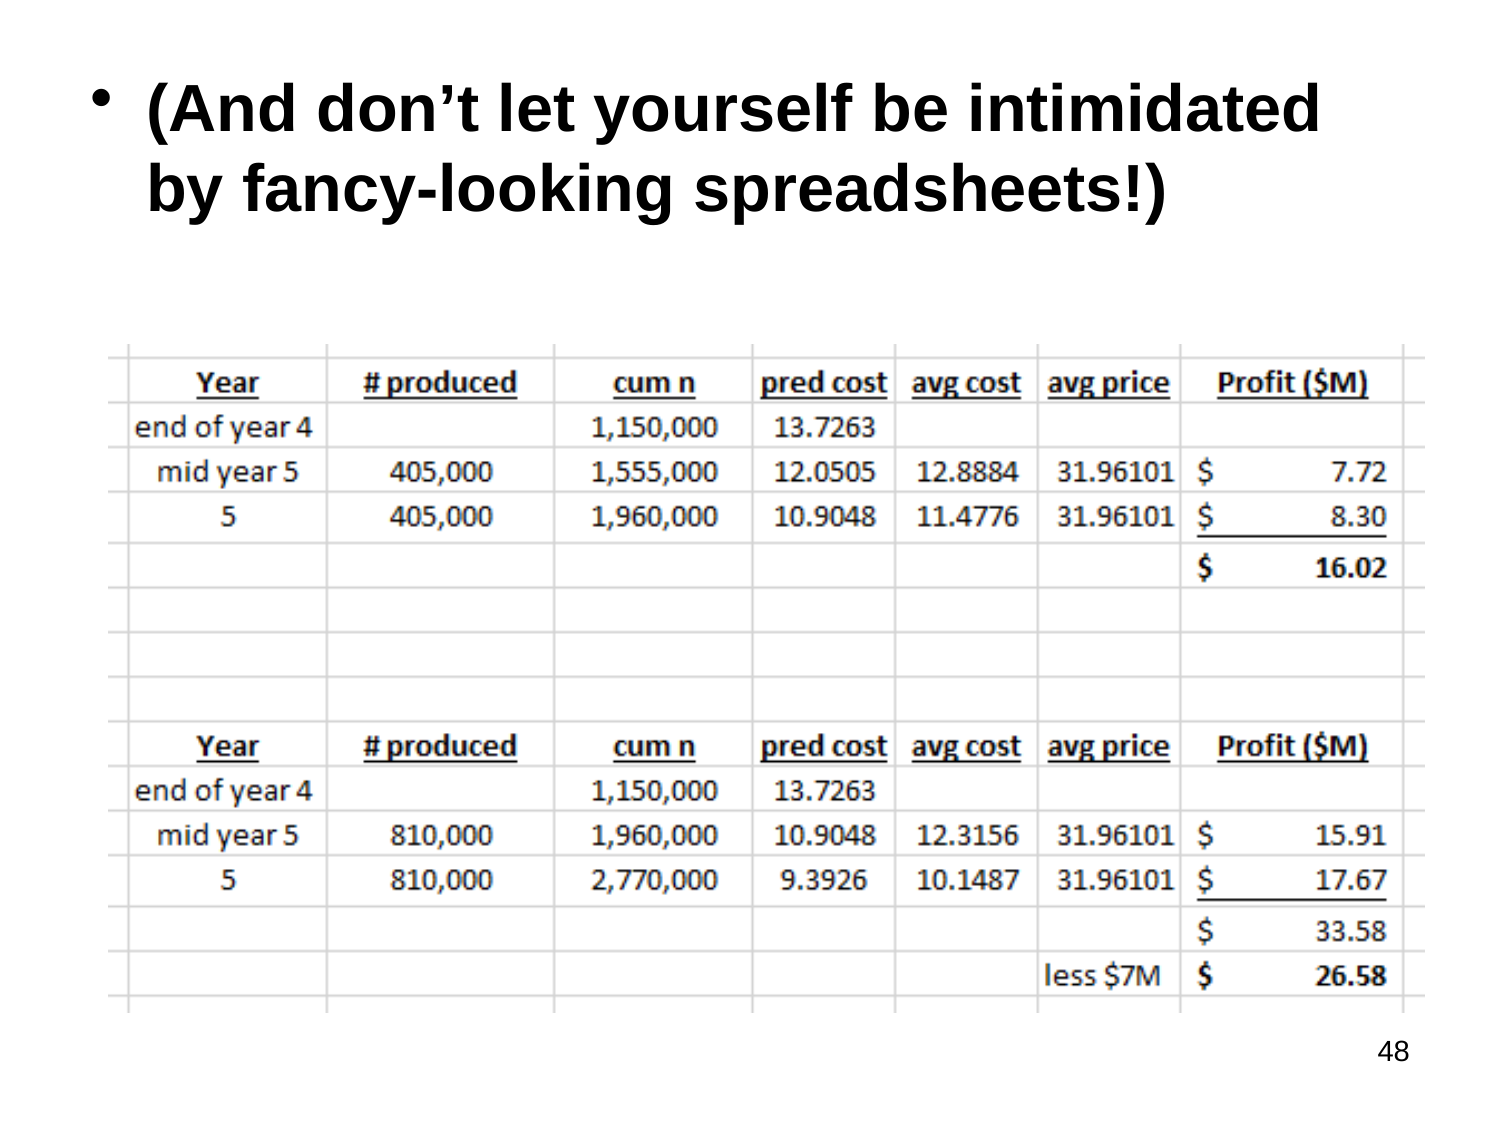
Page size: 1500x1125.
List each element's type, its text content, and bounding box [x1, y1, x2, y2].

slide_number 48 [1074, 1024, 1426, 1103]
picture [108, 344, 1425, 1013]
list (And don’t let yourself be intimidated by fancy-looking spreadsheets!) [75, 57, 1425, 1013]
